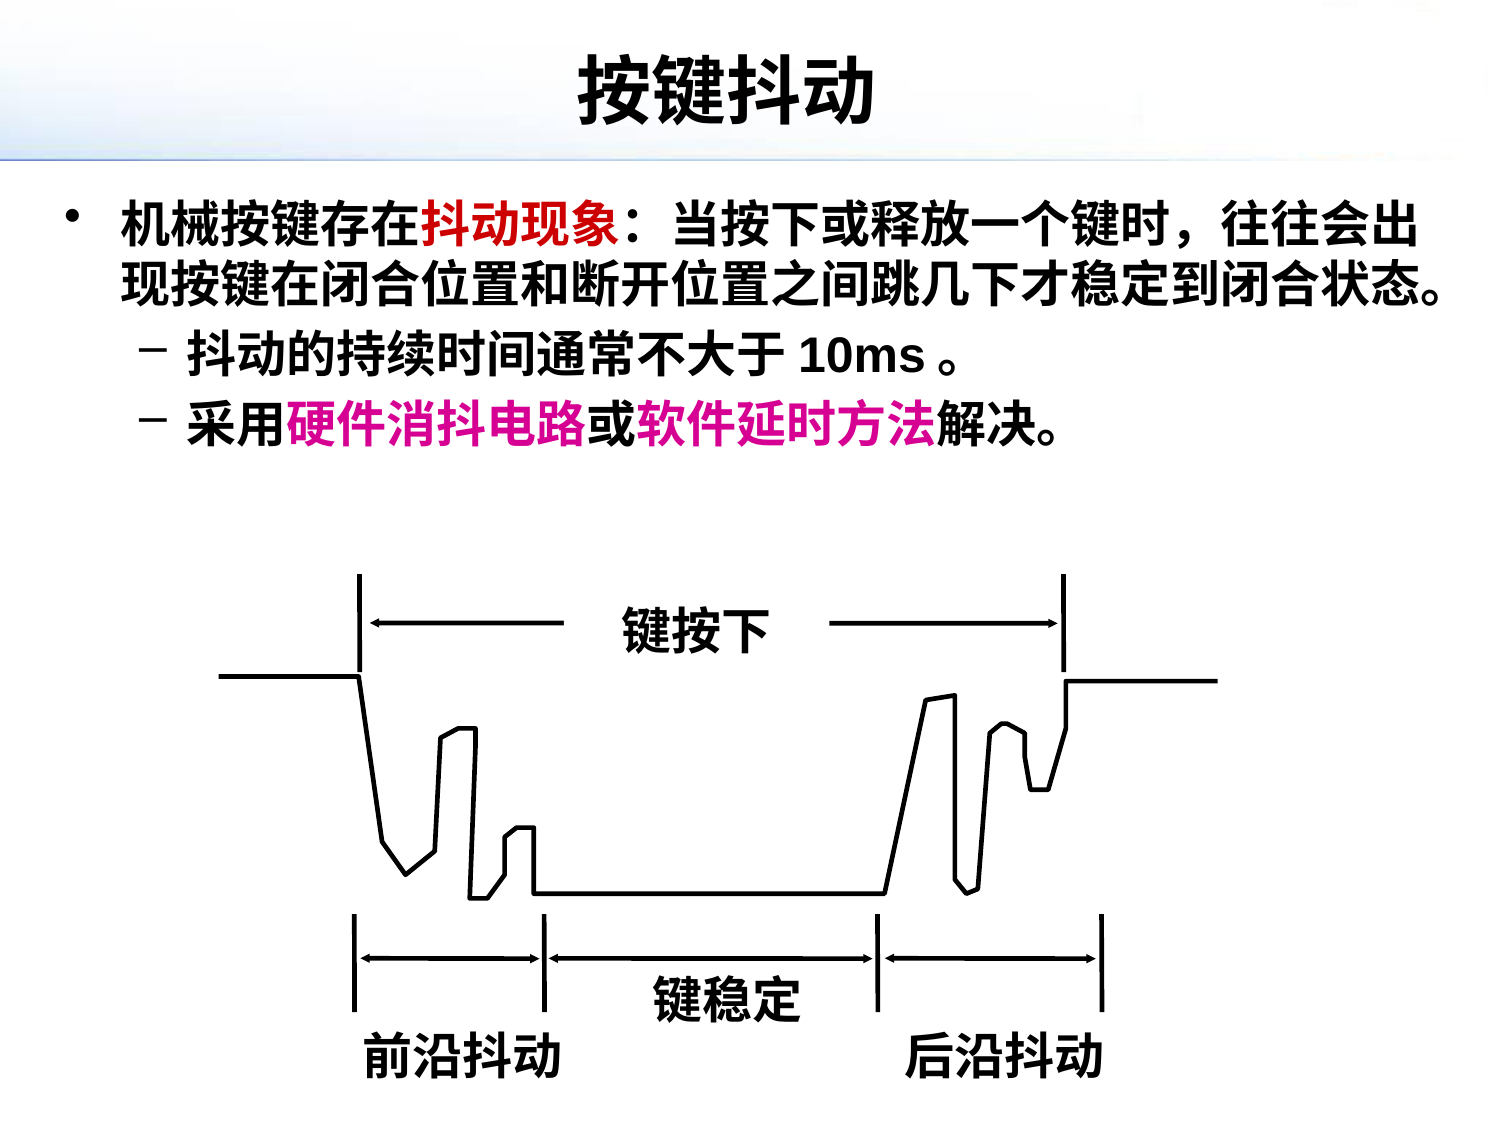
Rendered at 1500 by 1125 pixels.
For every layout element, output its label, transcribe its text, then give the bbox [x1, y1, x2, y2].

picture [0, 0, 1500, 161]
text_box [218, 573, 1219, 1088]
list 机械按键存在抖动现象：当按下或释放一个键时，往往会出现按键在闭合位置和断开位置之间跳几下才稳定到闭合状态。 抖动的持续时间通常不大于10ms。 采用硬件消抖电路或软件延时方法解决。 [49, 184, 1459, 964]
title 按键抖动 [29, 31, 1424, 147]
